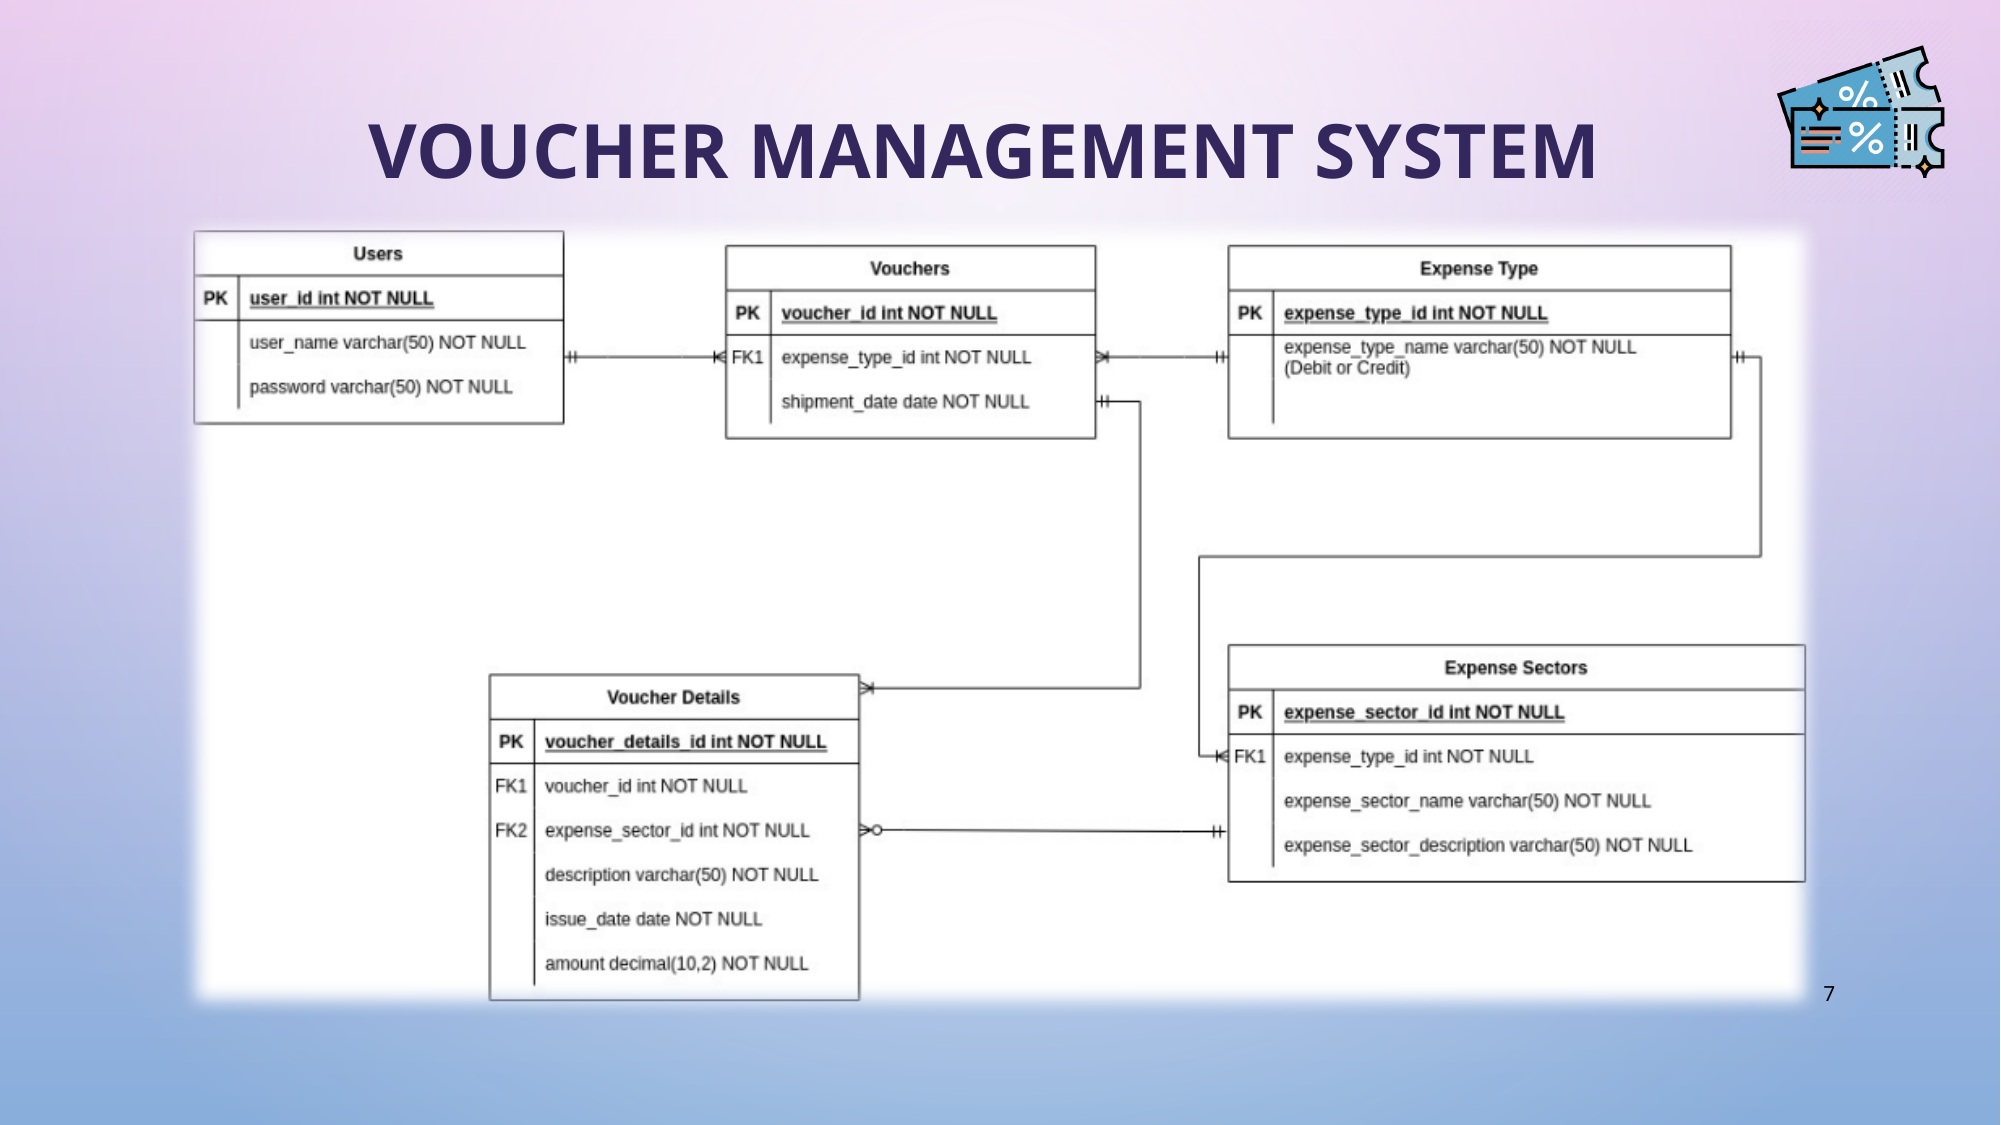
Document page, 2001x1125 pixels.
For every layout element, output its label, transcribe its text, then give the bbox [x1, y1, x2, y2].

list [179, 216, 1821, 1016]
slide_number 7 [1822, 965, 1851, 1025]
title Voucher Management System [122, 46, 1848, 264]
picture [1769, 20, 1952, 203]
